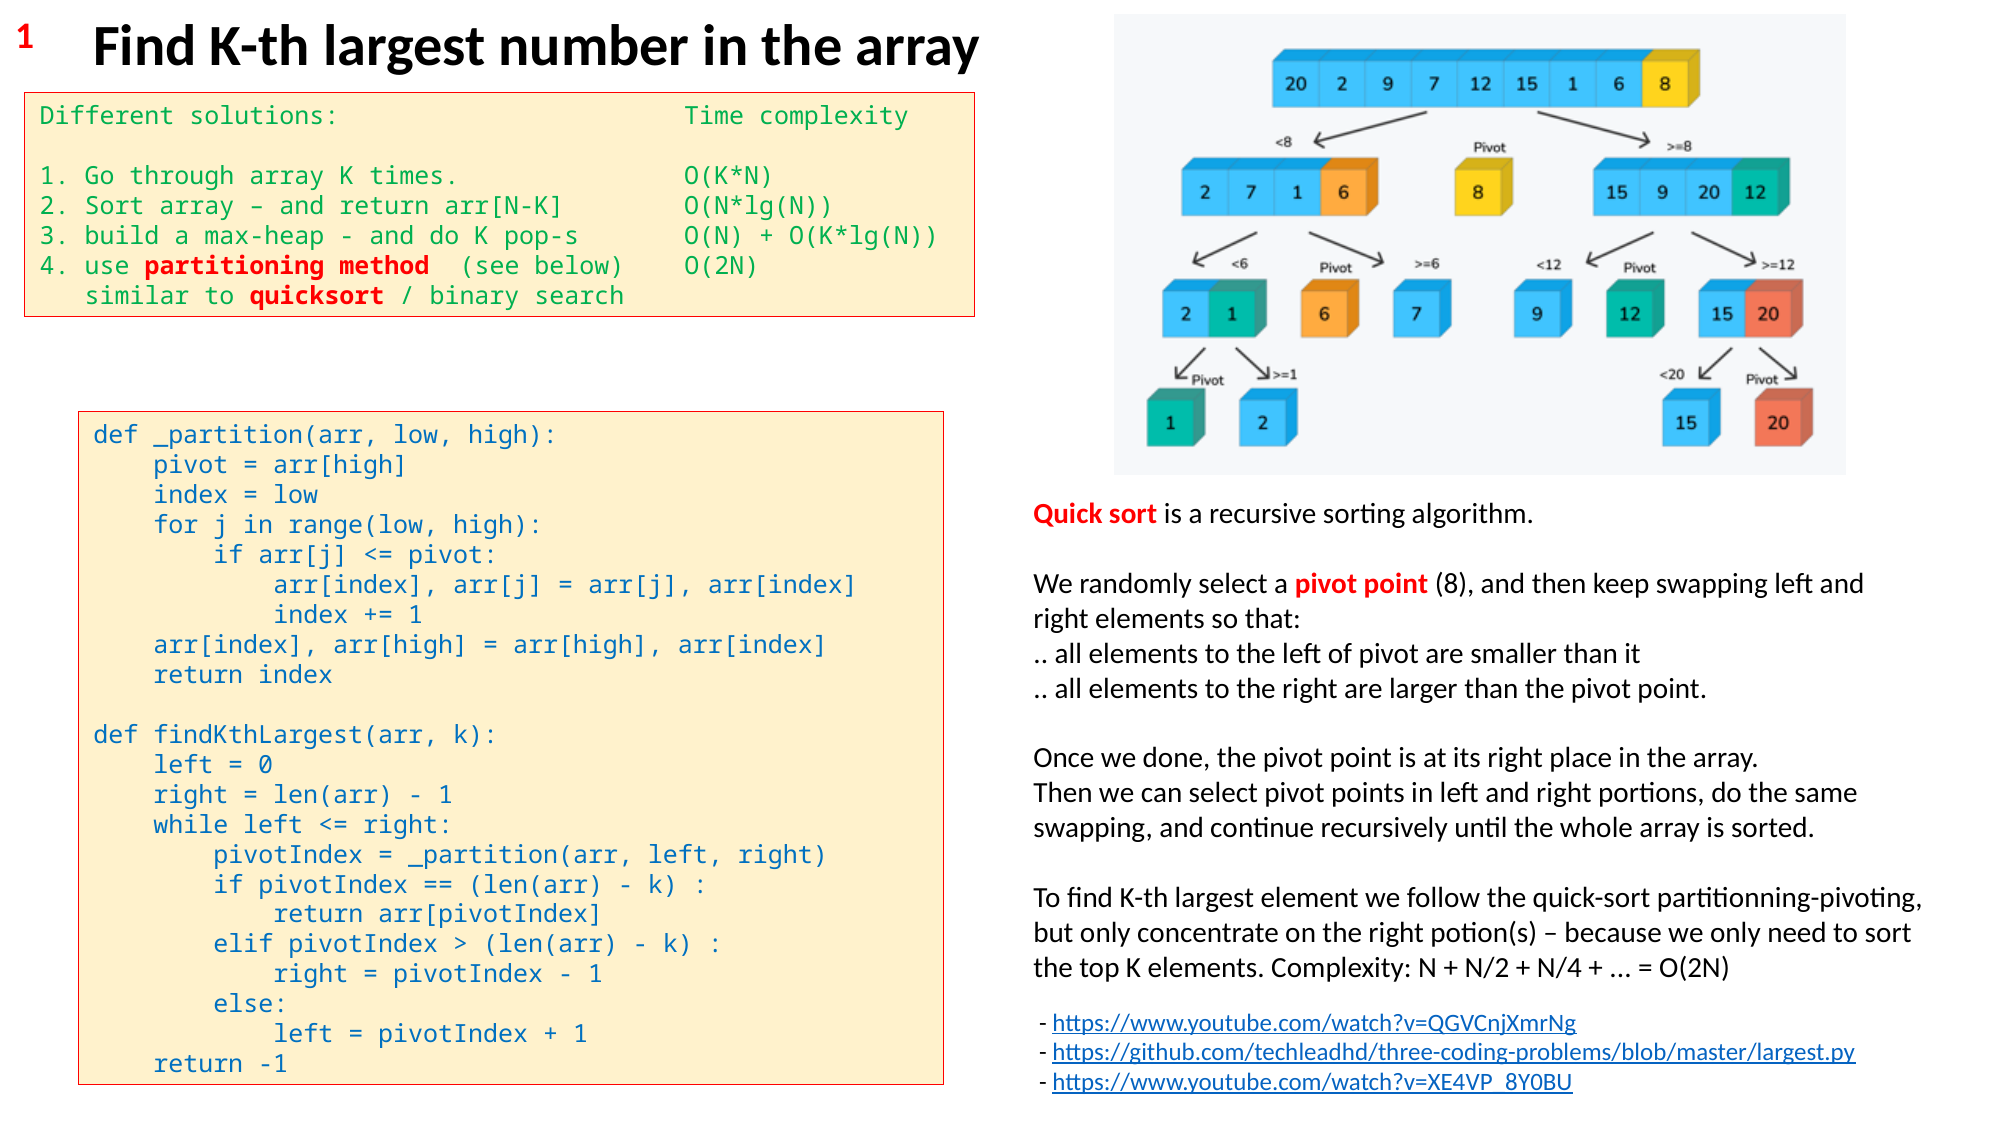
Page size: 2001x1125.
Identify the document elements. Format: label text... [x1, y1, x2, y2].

text_box 1 [0, 3, 50, 64]
text_box def _partition(arr, low, high): pivot = arr[high] index = low for j in range(low, high): if arr[j] <= pivot: arr[index], arr[j] = arr[j], arr[index] index += 1 arr[index], arr[high] = arr[high], arr[index] return index def findKthLargest(arr, k): left = 0 right = len(arr) - 1 while left <= right: pivotIndex = _partition(arr, left, right) if pivotIndex == (len(arr) - k) : return arr[pivotIndex] elif pivotIndex > (len(arr) - k) : right = pivotIndex - 1 else: left = pivotIndex + 1 return -1 [78, 411, 944, 1085]
text_box Different solutions: Time complexity 1. Go through array K times. O(K*N) 2. Sort array – and return arr[N-K] O(N*lg(N)) 3. build a max-heap - and do K pop-s O(N) + O(K*lg(N)) 4. use partitioning method (see below) O(2N) similar to quicksort / binary search [24, 92, 975, 317]
text_box Find K-th largest number in the array [78, 0, 1103, 85]
picture [1114, 14, 1846, 475]
text_box Quick sort is a recursive sorting algorithm. We randomly select a pivot point (8), and then keep swapping left and right elements so that: .. all elements to the left of pivot are smaller than it .. all elements to the right are larger than the pivot point. Once we done, the pivot point is at its right place in the array. Then we can select pivot points in left and right portions, do the same swapping, and continue recursively until the whole array is sorted. To find K-th largest element we follow the quick-sort partitionning-pivoting, but only concentrate on the right potion(s) – because we only need to sort the top K elements. Complexity: N + N/2 + N/4 + ... = O(2N) - https://www.youtube.com/watch?v=QGVCnjXmrNg - https://github.com/techleadhd/three-coding-problems/blob/master/largest.py - https://www.youtube.com/watch?v=XE4VP_8Y0BU [1018, 486, 1942, 1104]
